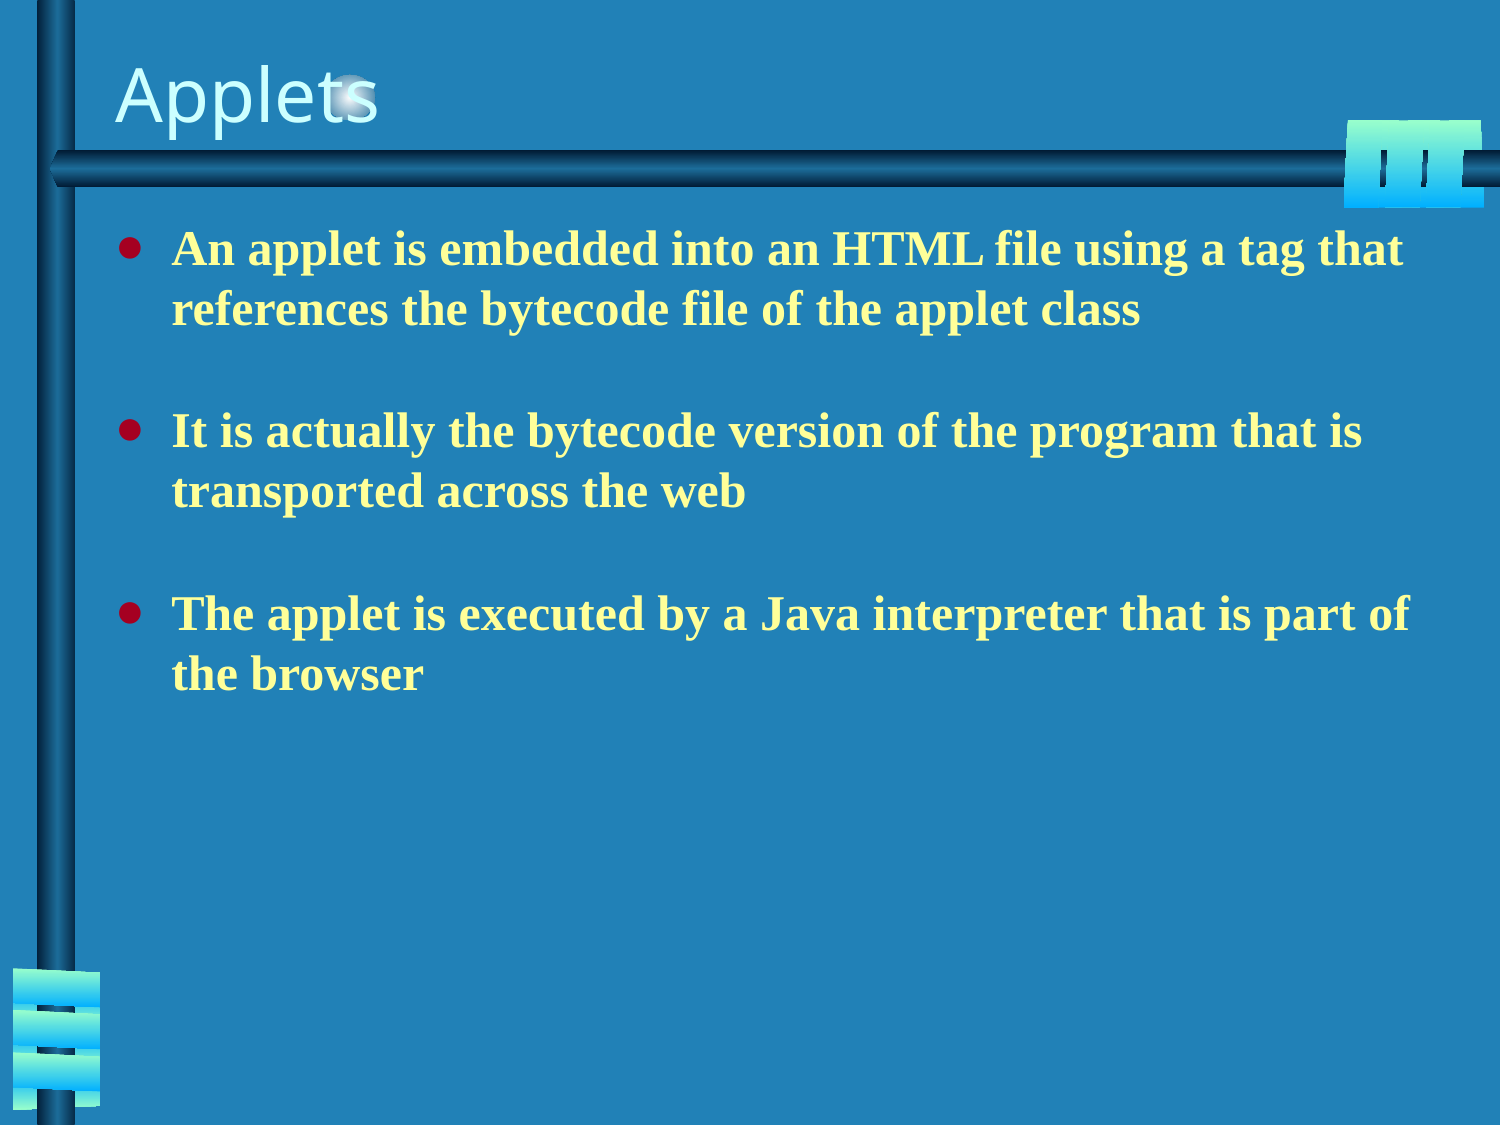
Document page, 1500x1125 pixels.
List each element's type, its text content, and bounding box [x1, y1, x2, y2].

list An applet is embedded into an HTML file using a tag that references the bytecode file of the applet class It is actually the bytecode version of the program that is transported across the web The applet is executed by a Java interpreter that is part of the browser [99, 207, 1463, 1013]
title Applets [100, 32, 1345, 145]
